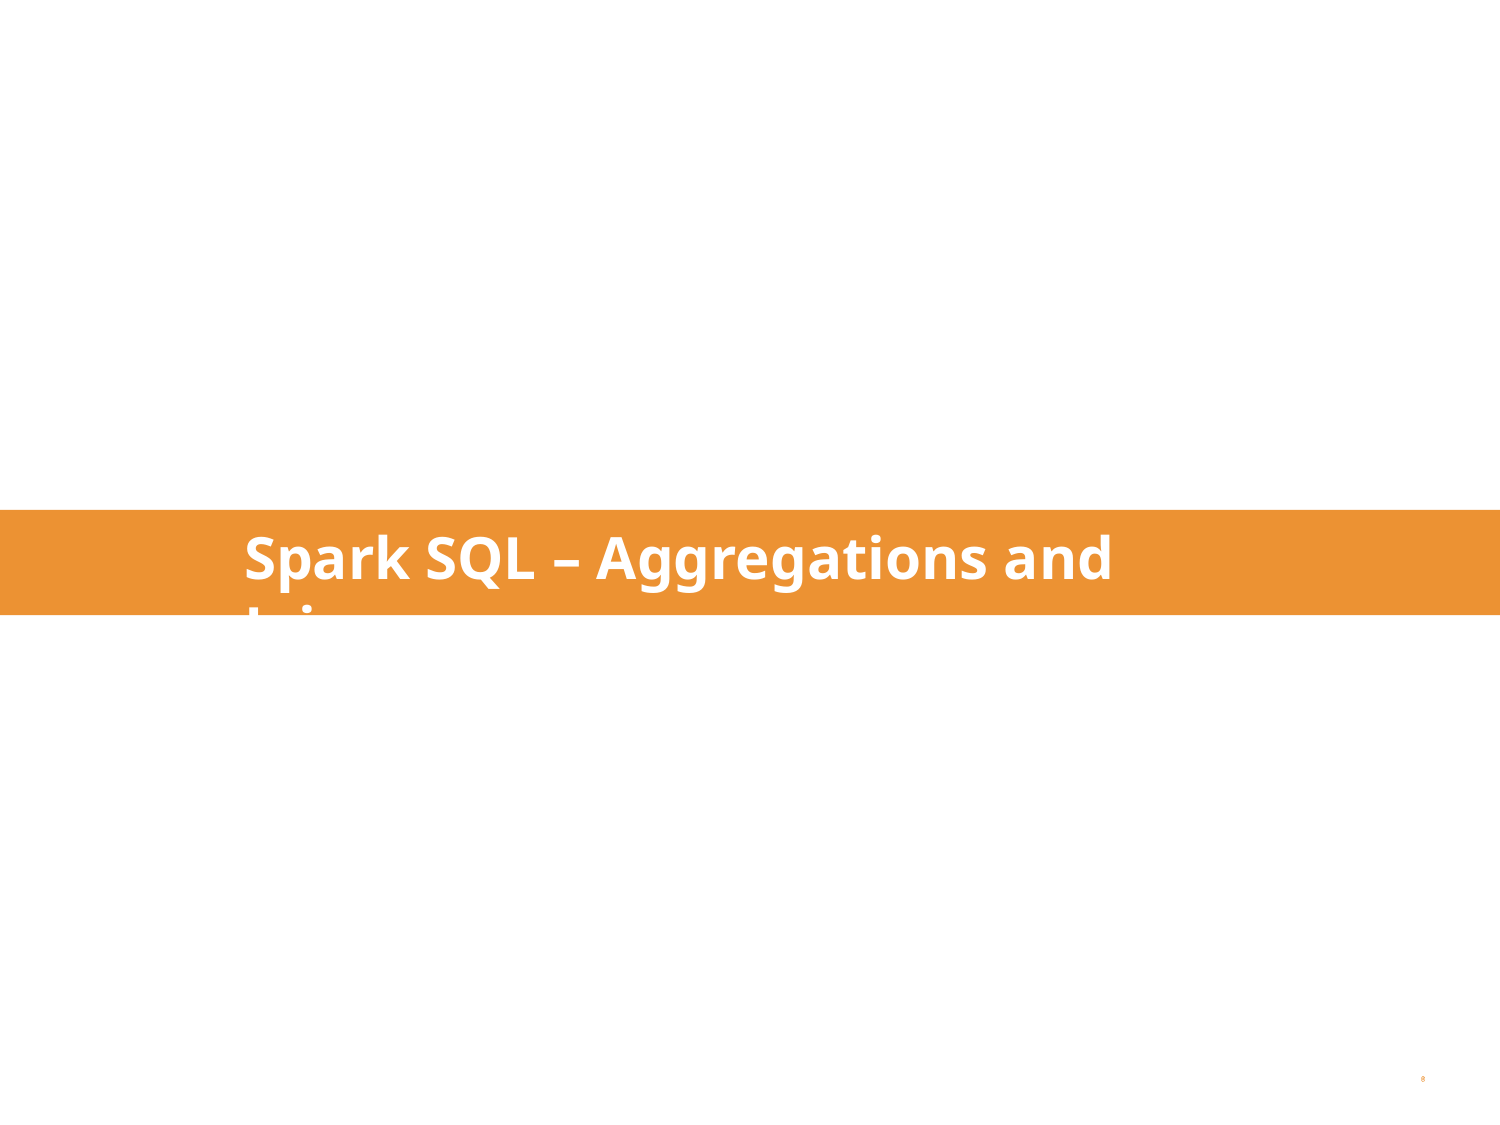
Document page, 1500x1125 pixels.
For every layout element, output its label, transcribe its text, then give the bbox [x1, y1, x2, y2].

text_box [0, 509, 1500, 616]
title Spark SQL – Aggregations and Joins [242, 519, 1258, 710]
